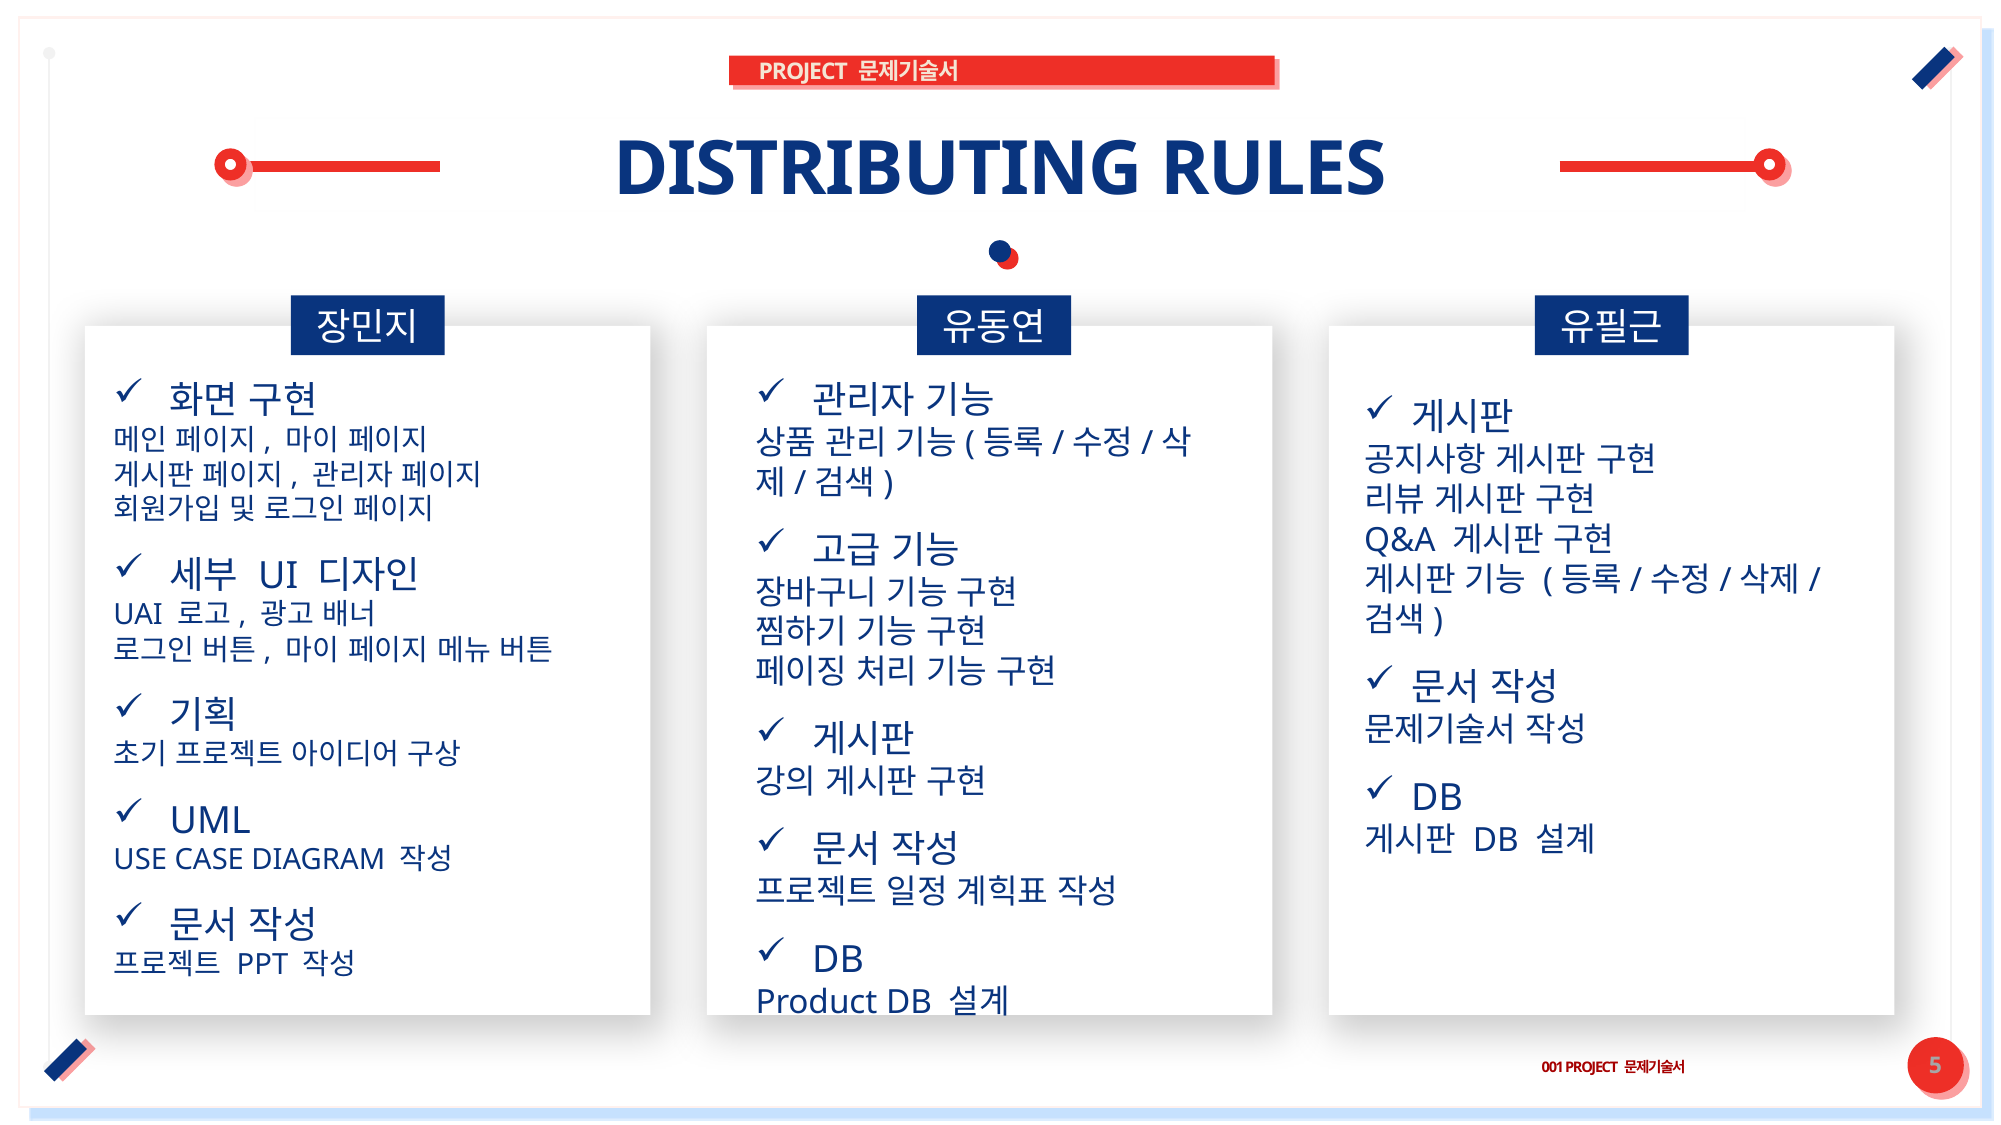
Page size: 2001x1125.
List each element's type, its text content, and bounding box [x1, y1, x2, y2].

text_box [84, 295, 651, 1016]
slide_number 5 [1888, 1049, 1983, 1084]
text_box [219, 153, 441, 176]
text_box [706, 325, 712, 1016]
text_box 유필근 [1534, 295, 1689, 356]
title DISTRIBUTING RULES [254, 117, 1746, 212]
subtitle PROJECT 문제기술서 [729, 55, 1275, 86]
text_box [1559, 153, 1781, 176]
text_box 유동연 [917, 295, 1072, 356]
text_box 게시판 공지사항 게시판 구현 리뷰 게시판 구현 Q&A 게시판 구현 게시판 기능 (등록/수정/삭제/검색) 문서 작성 문제기술서 작성 DB 게시판 DB 설계 [1349, 386, 1895, 906]
footer 001 PROJECT 문제기술서 [1541, 1040, 1895, 1089]
text_box [719, 272, 1287, 1007]
text_box [987, 239, 1013, 264]
text_box [1328, 325, 1895, 1016]
text_box 관리자 기능 상품 관리 기능(등록/수정/삭제/검색) 고급 기능 장바구니 기능 구현 찜하기 기능 구현 페이징 처리 기능 구현 게시판 강의 게시판 구현 문서 작성 프로젝트 일정 계힉표 작성 DB Product DB 설계 [740, 368, 1266, 1073]
